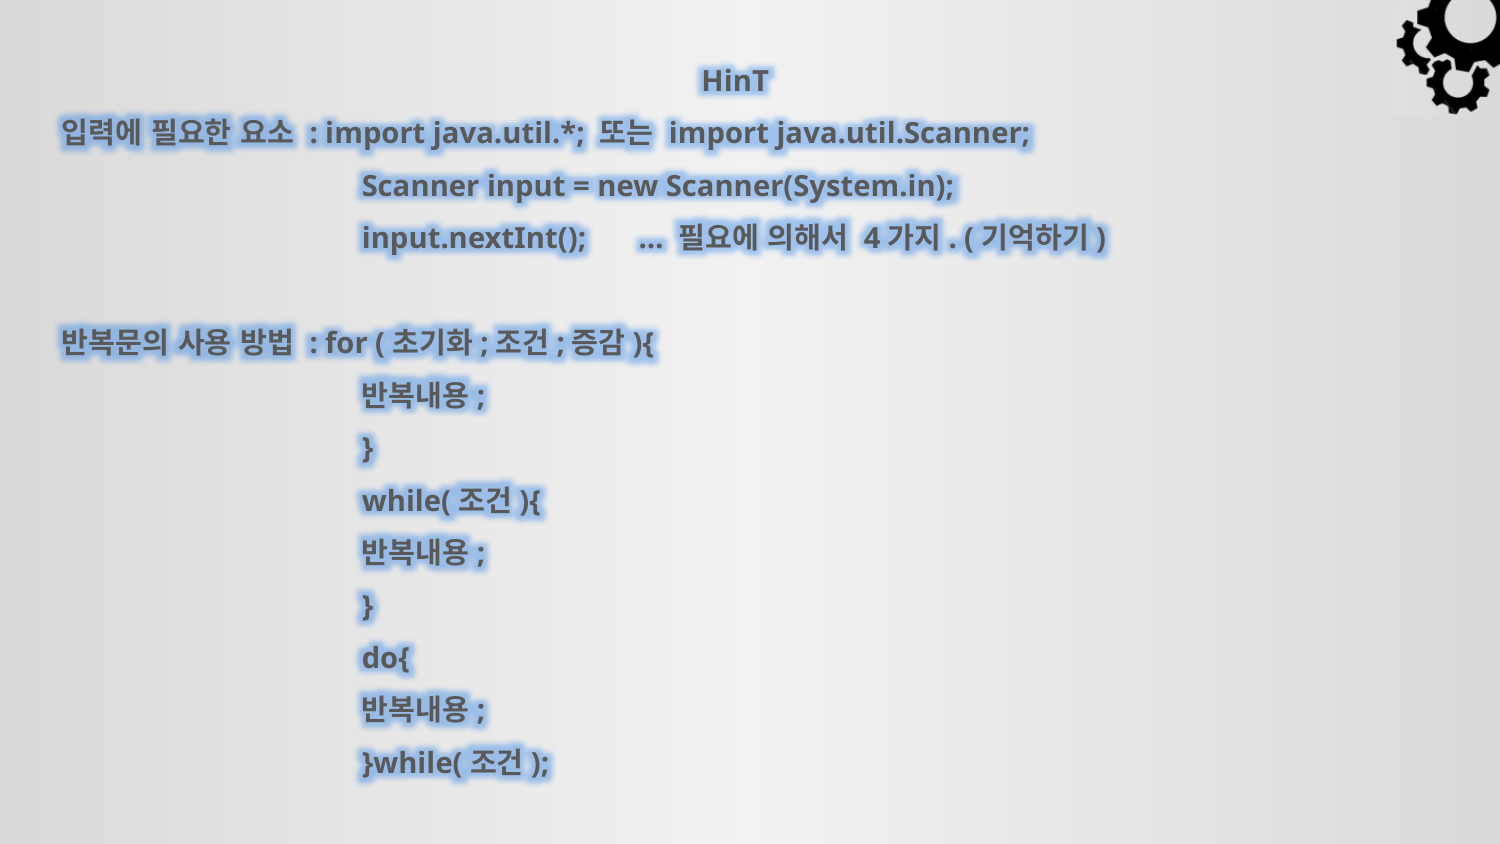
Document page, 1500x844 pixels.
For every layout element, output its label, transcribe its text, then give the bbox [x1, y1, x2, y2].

text_box HinT 입력에 필요한 요소 : import java.util.*; 또는 import java.util.Scanner; Scanner input = new Scanner(System.in); input.nextInt(); … 필요에 의해서 4가지. (기억하기) 반복문의 사용 방법 : for (초기화;조건;증감){ 반복내용; } while(조건){ 반복내용; } do{ 반복내용; }while(조건); [47, 37, 1424, 787]
picture [1393, 0, 1500, 117]
